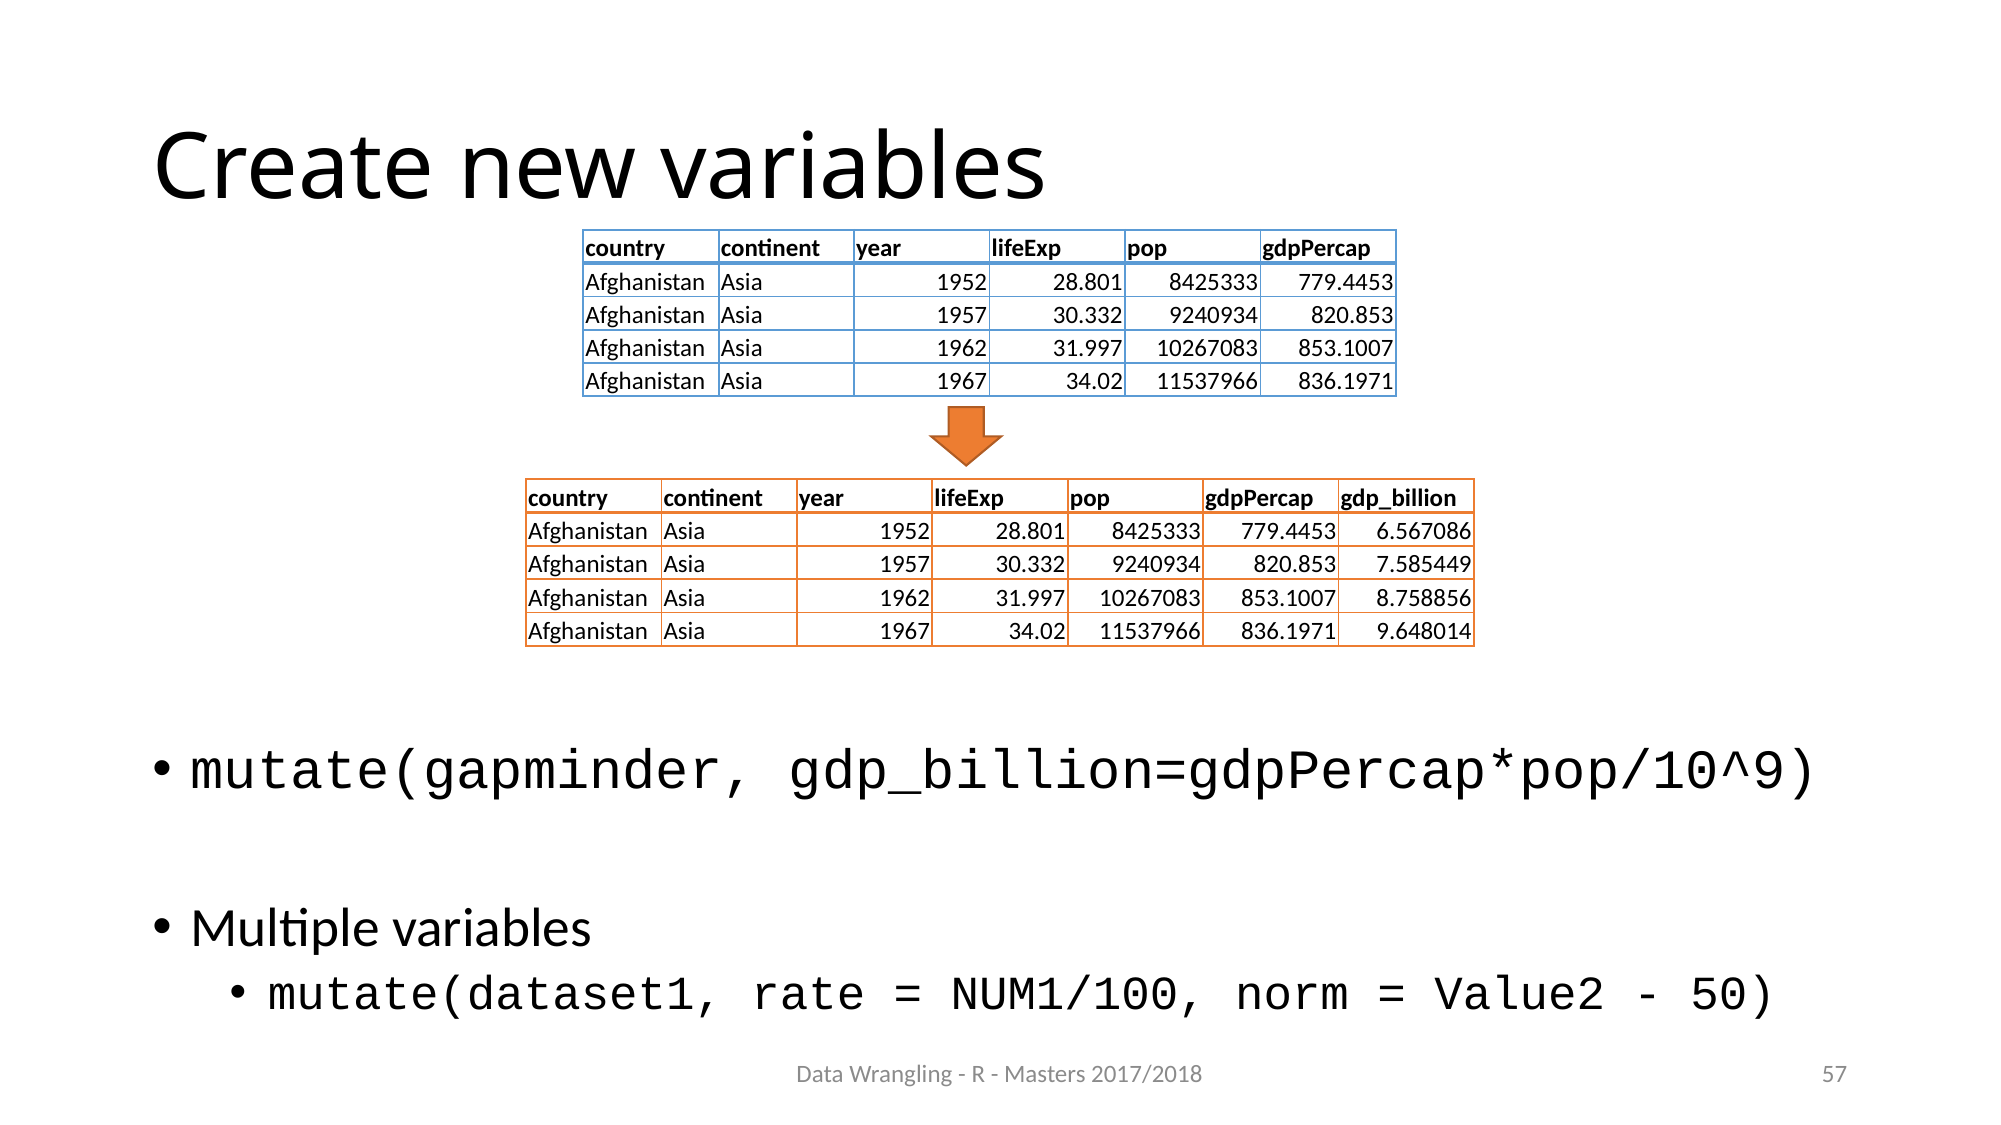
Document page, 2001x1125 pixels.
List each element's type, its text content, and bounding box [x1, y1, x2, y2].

table_cell 836.1971 [1261, 364, 1395, 395]
table_header gdpPercap [1204, 480, 1338, 511]
table_cell 11537966 [1126, 364, 1260, 395]
table_cell 30.332 [933, 547, 1067, 578]
table_cell Afghanistan [584, 265, 718, 296]
table_cell 31.997 [933, 580, 1067, 612]
table_header year [798, 480, 931, 511]
table_cell Afghanistan [527, 547, 661, 578]
table_cell 853.1007 [1261, 331, 1395, 362]
table_cell Afghanistan [527, 514, 661, 545]
table_cell 1962 [798, 580, 931, 612]
table_cell 1957 [855, 297, 989, 329]
footer Data Wrangling - R - Masters 2017/2018 [662, 1042, 1338, 1103]
table_header gdp_billion [1339, 480, 1473, 511]
table_cell 30.332 [990, 297, 1124, 329]
title Create new variables [137, 59, 1863, 278]
table_header country [527, 480, 661, 511]
table_header pop [1126, 231, 1260, 261]
table_cell 28.801 [990, 265, 1124, 296]
table_cell 7.585449 [1339, 547, 1473, 578]
table_cell Asia [720, 265, 853, 296]
table_cell 1957 [798, 547, 931, 578]
table_cell 1967 [855, 364, 989, 395]
table_cell Afghanistan [584, 331, 718, 362]
slide_number 57 [1412, 1042, 1863, 1103]
table_cell Asia [662, 547, 796, 578]
table_cell Asia [662, 514, 796, 545]
table_cell 820.853 [1261, 297, 1395, 329]
table_header lifeExp [990, 231, 1124, 261]
table_cell 10267083 [1126, 331, 1260, 362]
table_cell 6.567086 [1339, 514, 1473, 545]
table_header continent [720, 231, 853, 261]
table_cell Asia [720, 364, 853, 395]
table_cell 8.758856 [1339, 580, 1473, 612]
table_cell 9.648014 [1339, 613, 1473, 645]
text_box [928, 406, 1005, 467]
table_cell 9240934 [1126, 297, 1260, 329]
table_cell Afghanistan [527, 580, 661, 612]
table_cell 28.801 [933, 514, 1067, 545]
table_cell 9240934 [1069, 547, 1202, 578]
table_cell 1952 [798, 514, 931, 545]
table_cell 853.1007 [1204, 580, 1338, 612]
table_cell 10267083 [1069, 580, 1202, 612]
table_header gdpPercap [1261, 231, 1395, 261]
table_cell Asia [720, 297, 853, 329]
table_cell 34.02 [933, 613, 1067, 645]
table_header year [855, 231, 989, 261]
table_cell Afghanistan [584, 364, 718, 395]
table_cell 11537966 [1069, 613, 1202, 645]
table_cell 779.4453 [1204, 514, 1338, 545]
table_cell 820.853 [1204, 547, 1338, 578]
table_cell 1952 [855, 265, 989, 296]
table_cell 836.1971 [1204, 613, 1338, 645]
table_cell 8425333 [1126, 265, 1260, 296]
table_cell Asia [720, 331, 853, 362]
table_header lifeExp [933, 480, 1067, 511]
table_cell Asia [662, 580, 796, 612]
table_header country [584, 231, 718, 261]
table_cell 8425333 [1069, 514, 1202, 545]
table_cell 34.02 [990, 364, 1124, 395]
table_cell 31.997 [990, 331, 1124, 362]
table_cell 779.4453 [1261, 265, 1395, 296]
table_cell Afghanistan [527, 613, 661, 645]
table_cell 1967 [798, 613, 931, 645]
table_header pop [1069, 480, 1202, 511]
table_cell Asia [662, 613, 796, 645]
list mutate(gapminder, gdp_billion=gdpPercap*pop/10^9) Multiple variables mutate(dataset1, rate = NUM1/100, norm = Value2 - 50) [137, 732, 1863, 1043]
table_cell Afghanistan [584, 297, 718, 329]
table_header continent [662, 480, 796, 511]
table_cell 1962 [855, 331, 989, 362]
